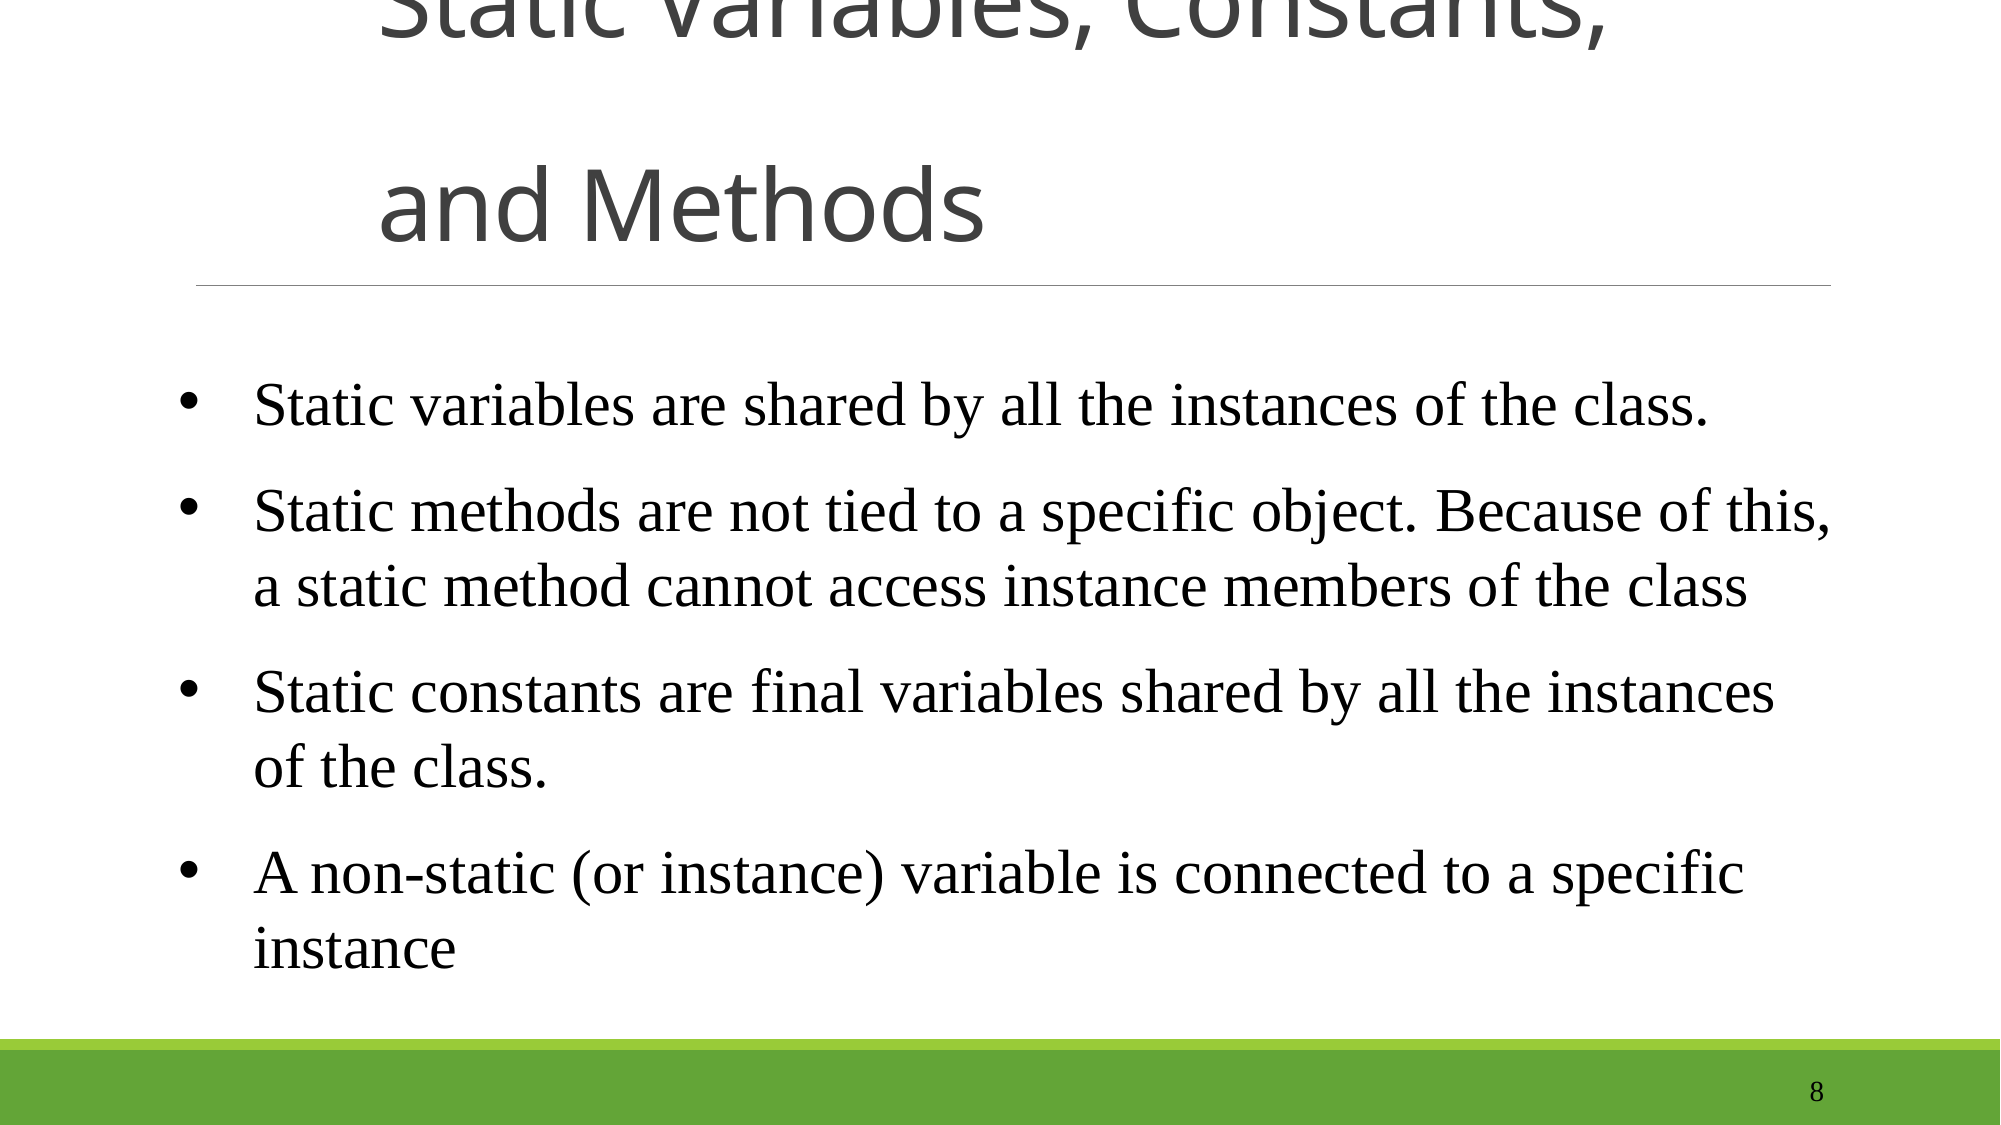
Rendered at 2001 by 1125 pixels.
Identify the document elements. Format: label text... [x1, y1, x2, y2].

slide_number 8 [1624, 1059, 1840, 1120]
text_box Static variables are shared by all the instances of the class. Static methods are not tied to a specific object. Because of this, a static method cannot access instance members of the class Static constants are final variables shared by all the instances of the class. A non-static (or instance) variable is connected to a specific instance [163, 355, 1857, 989]
title Static Variables, Constants, and Methods [362, 35, 1638, 270]
